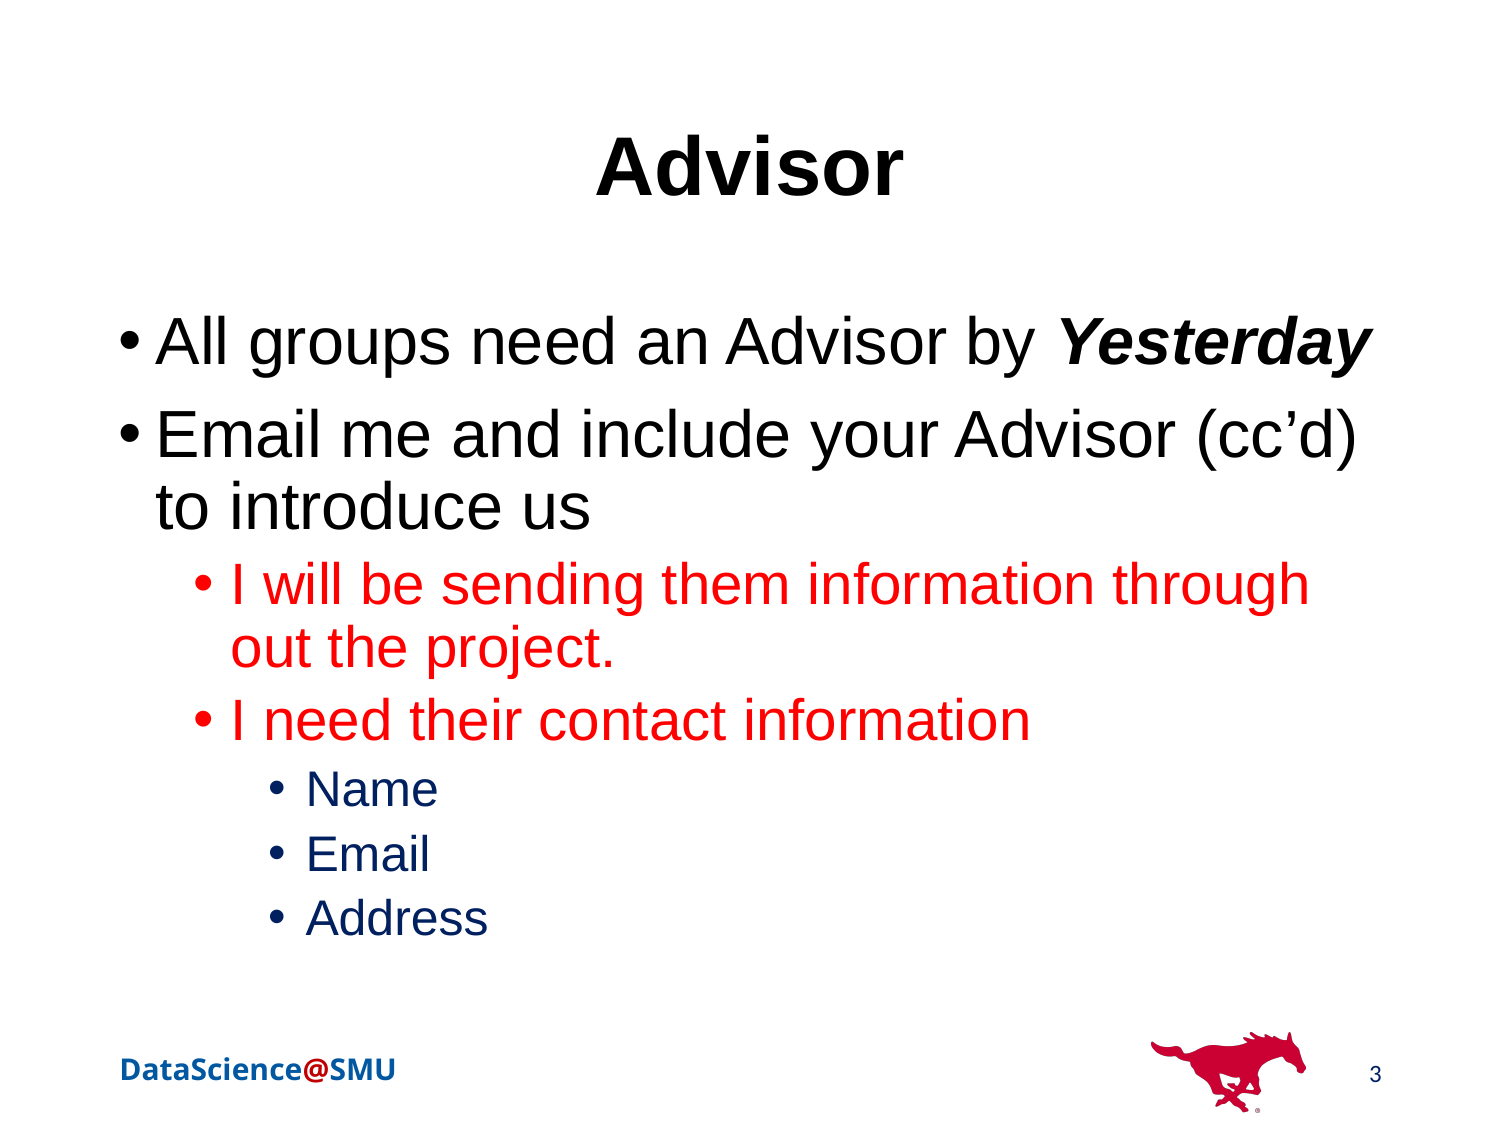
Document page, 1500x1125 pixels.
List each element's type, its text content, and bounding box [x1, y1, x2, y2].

slide_number 3 [1059, 1042, 1397, 1103]
picture [1151, 1032, 1306, 1042]
picture [1151, 1103, 1306, 1113]
list All groups need an Advisor by Yesterday Email me and include your Advisor (cc’d) to introduce us I will be sending them information through out the project. I need their contact information Name Email Address [103, 299, 1397, 1014]
title Advisor [103, 59, 1397, 278]
